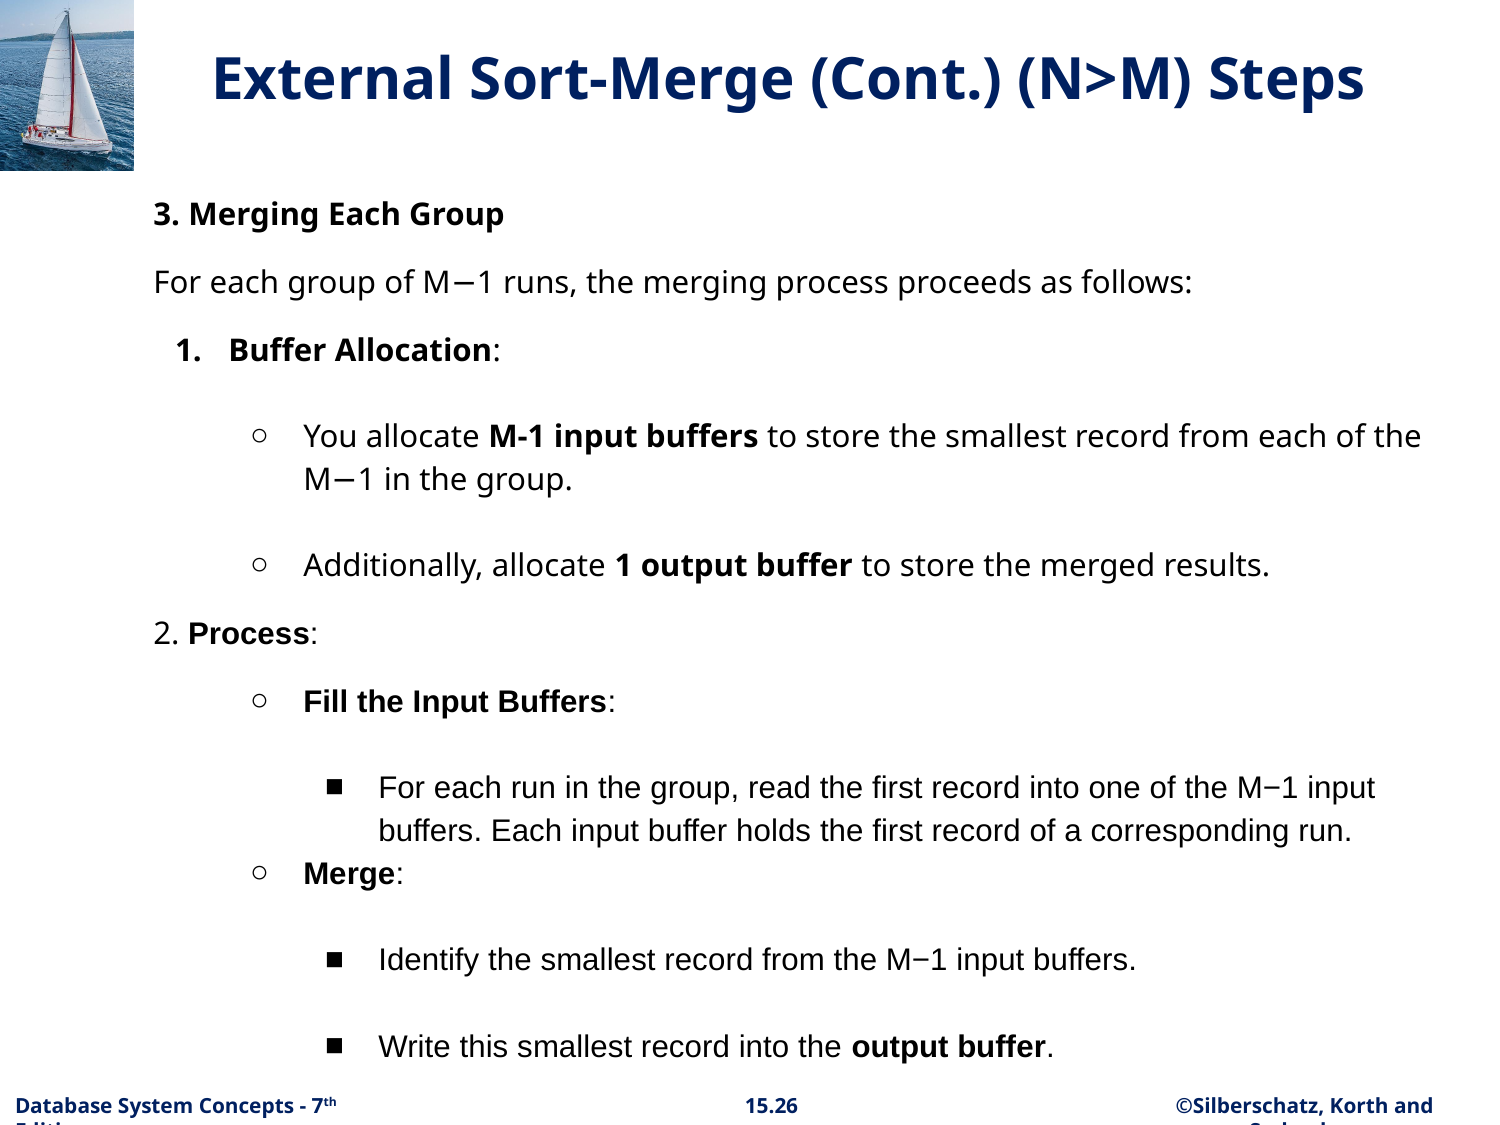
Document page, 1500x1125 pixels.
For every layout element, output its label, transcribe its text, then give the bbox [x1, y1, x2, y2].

title External Sort-Merge (Cont.) (N>M) Steps [126, 19, 1451, 120]
picture [0, 0, 134, 171]
list 3. Merging Each Group For each group of M−1 runs, the merging process proceeds as follows: Buffer Allocation: You allocate M-1 input buffers to store the smallest record from each of the M−1 in the group. Additionally, allocate 1 output buffer to store the merged results. 2. Process: Fill the Input Buffers: For each run in the group, read the first record into one of the M−1 input buffers. Each input buffer holds the first record of a corresponding run. Merge: Identify the smallest record from the M−1 input buffers. Write this smallest record into the output buffer. [138, 180, 1451, 1062]
